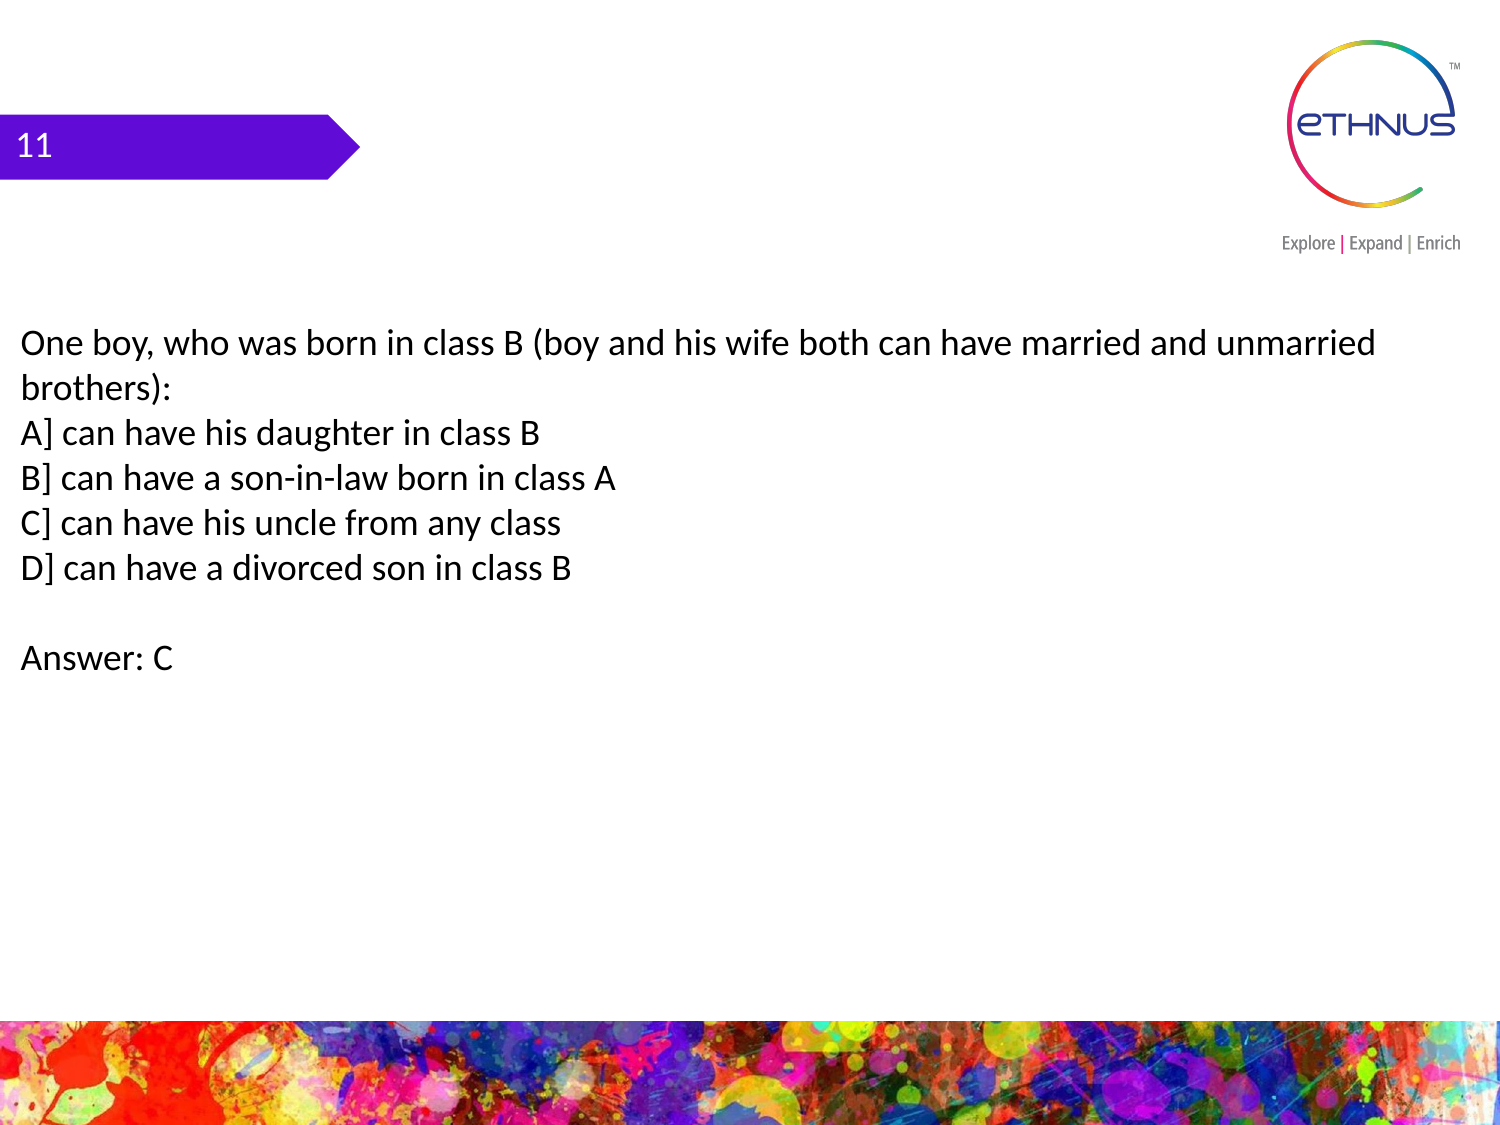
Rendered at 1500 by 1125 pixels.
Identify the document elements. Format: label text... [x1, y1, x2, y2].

picture [0, 1021, 1500, 1125]
picture [1283, 40, 1460, 254]
list 11 [0, 114, 324, 177]
list One boy, who was born in class B (boy and his wife both can have married and unmarried brothers): A] can have his daughter in class B B] can have a son-in-law born in class A C] can have his uncle from any class D] can have a divorced son in class B Answer: C [0, 293, 1500, 729]
